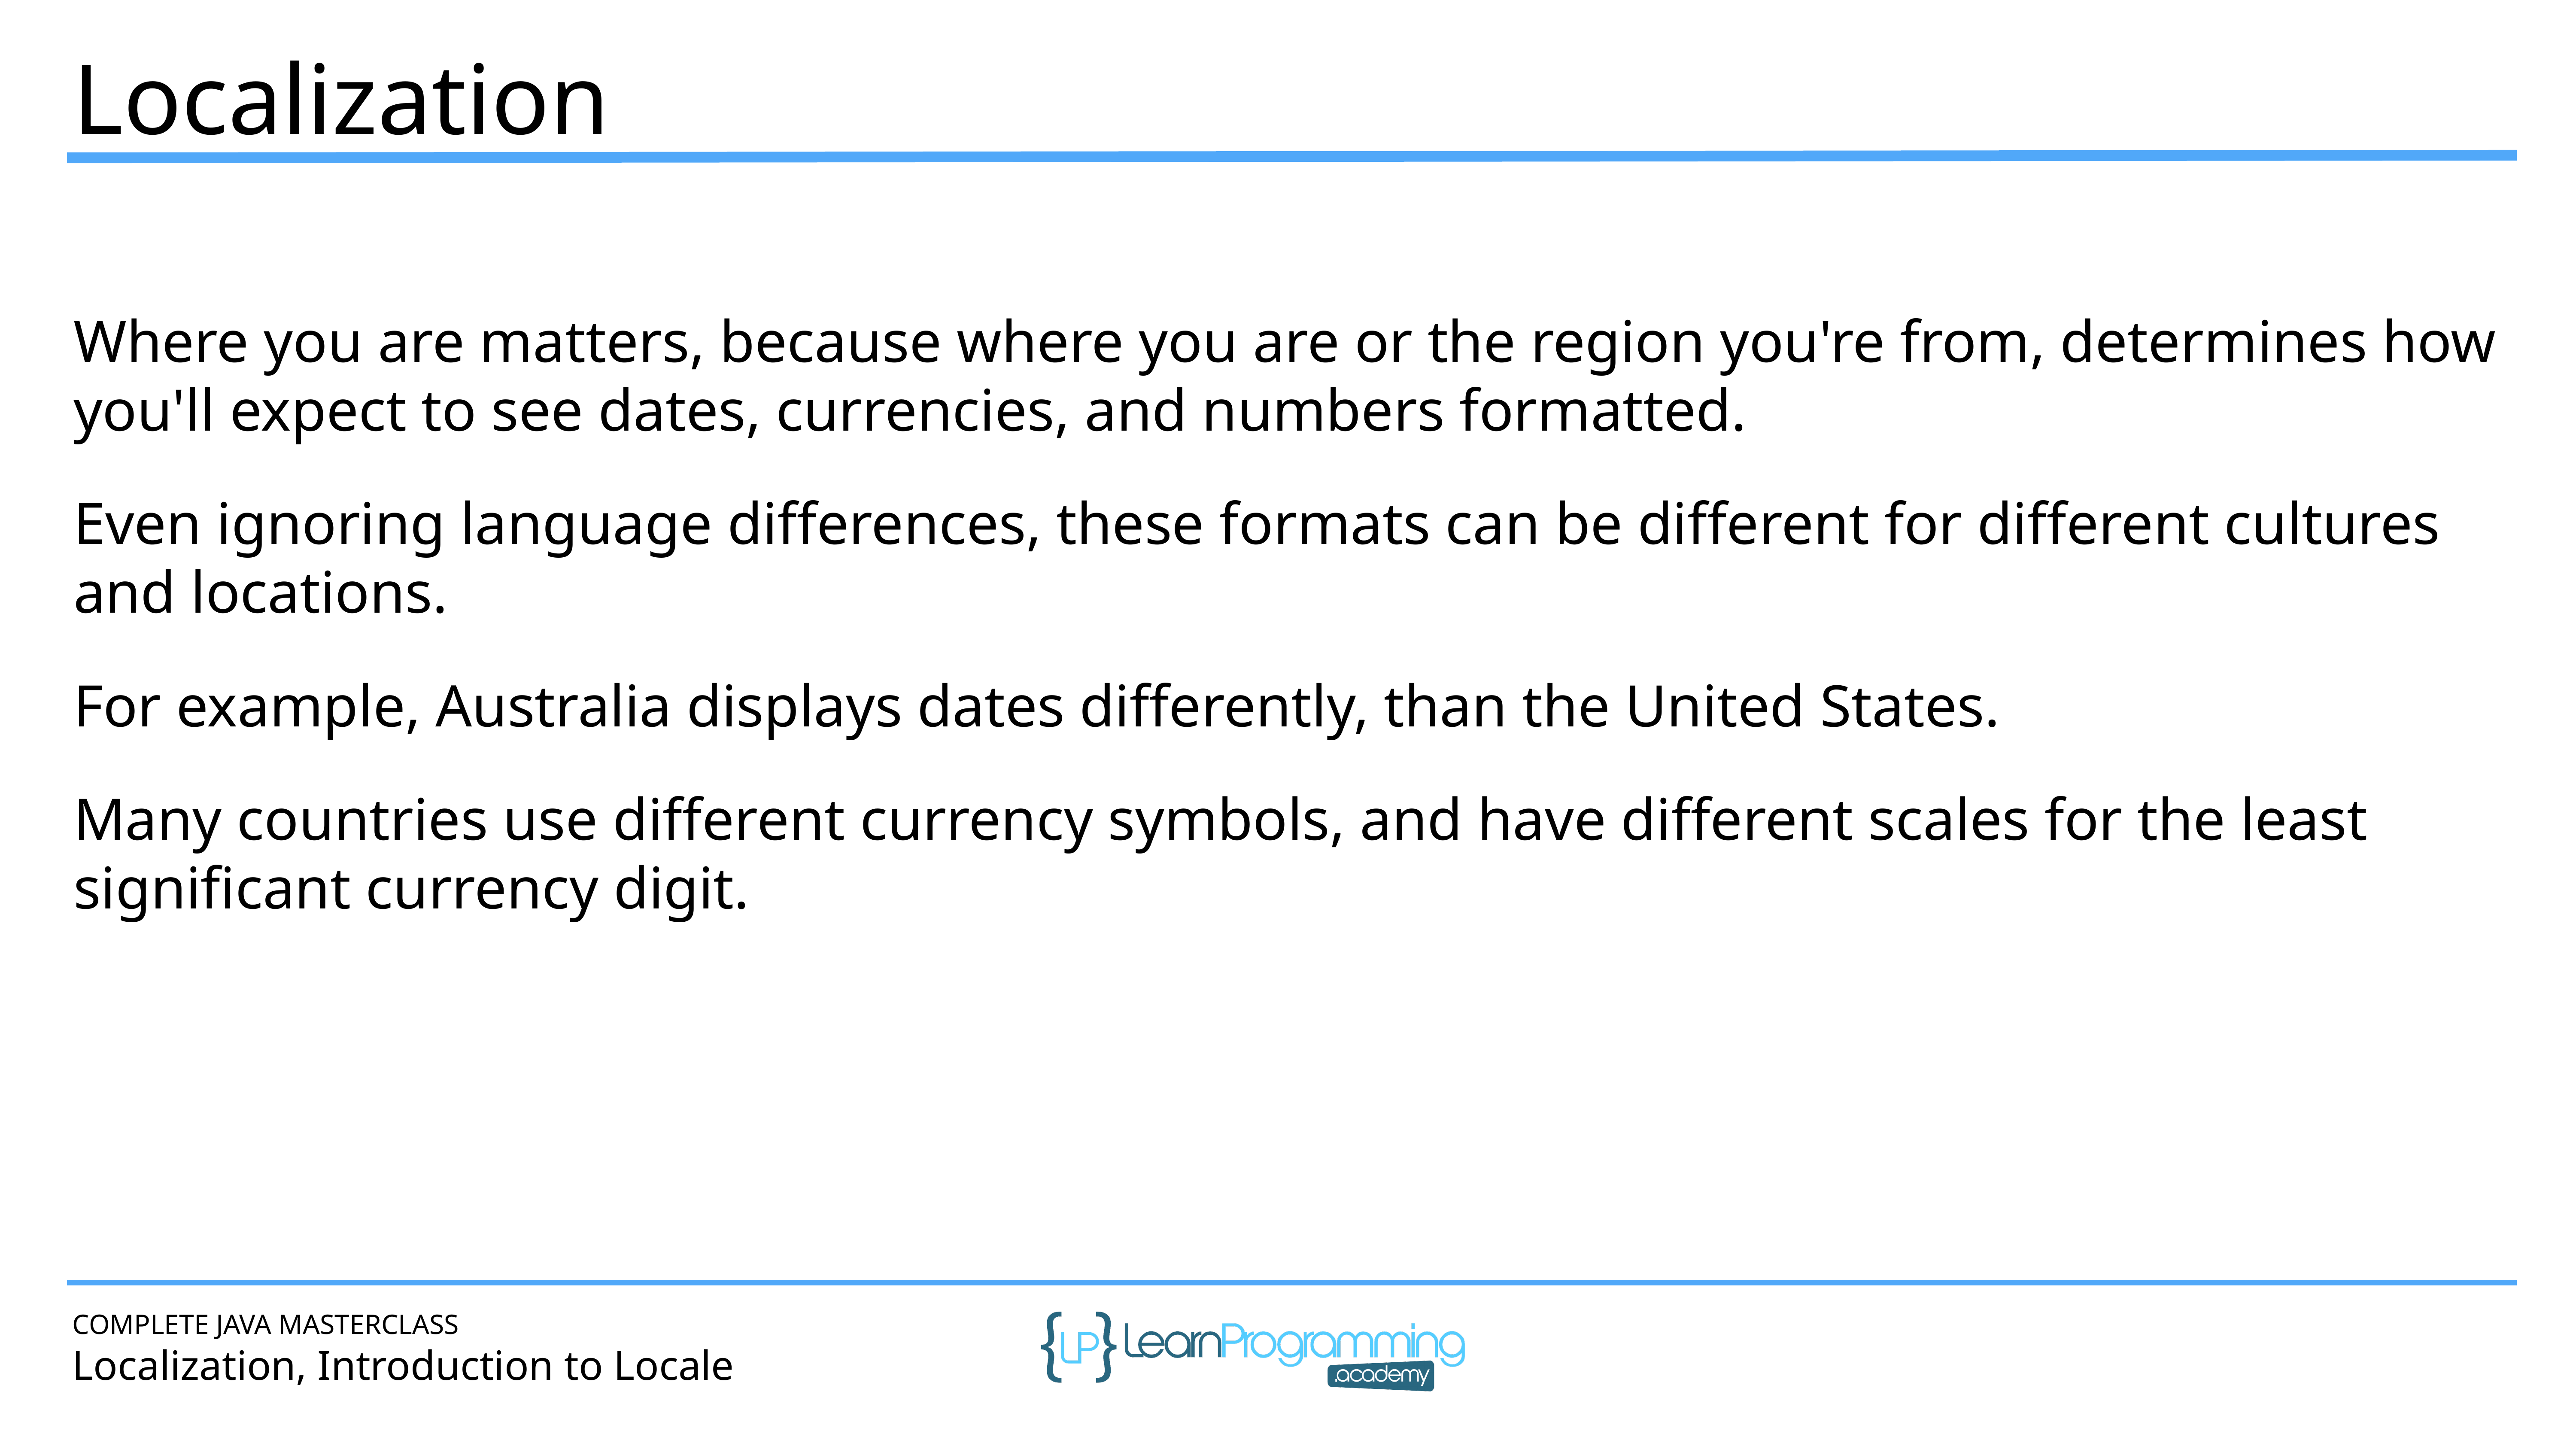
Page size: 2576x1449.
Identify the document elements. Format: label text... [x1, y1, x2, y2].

text_box Where you are matters, because where you are or the region you're from, determines how you'll expect to see dates, currencies, and numbers formatted. Even ignoring language differences, these formats can be different for different cultures and locations. For example, Australia displays dates differently, than the United States. Many countries use different currency symbols, and have different scales for the least significant currency digit. [67, 301, 2517, 1139]
text_box Localization [67, 32, 615, 159]
picture [1032, 1302, 1477, 1400]
text_box COMPLETE JAVA MASTERCLASS Localization, Introduction to Locale [67, 1302, 1030, 1394]
